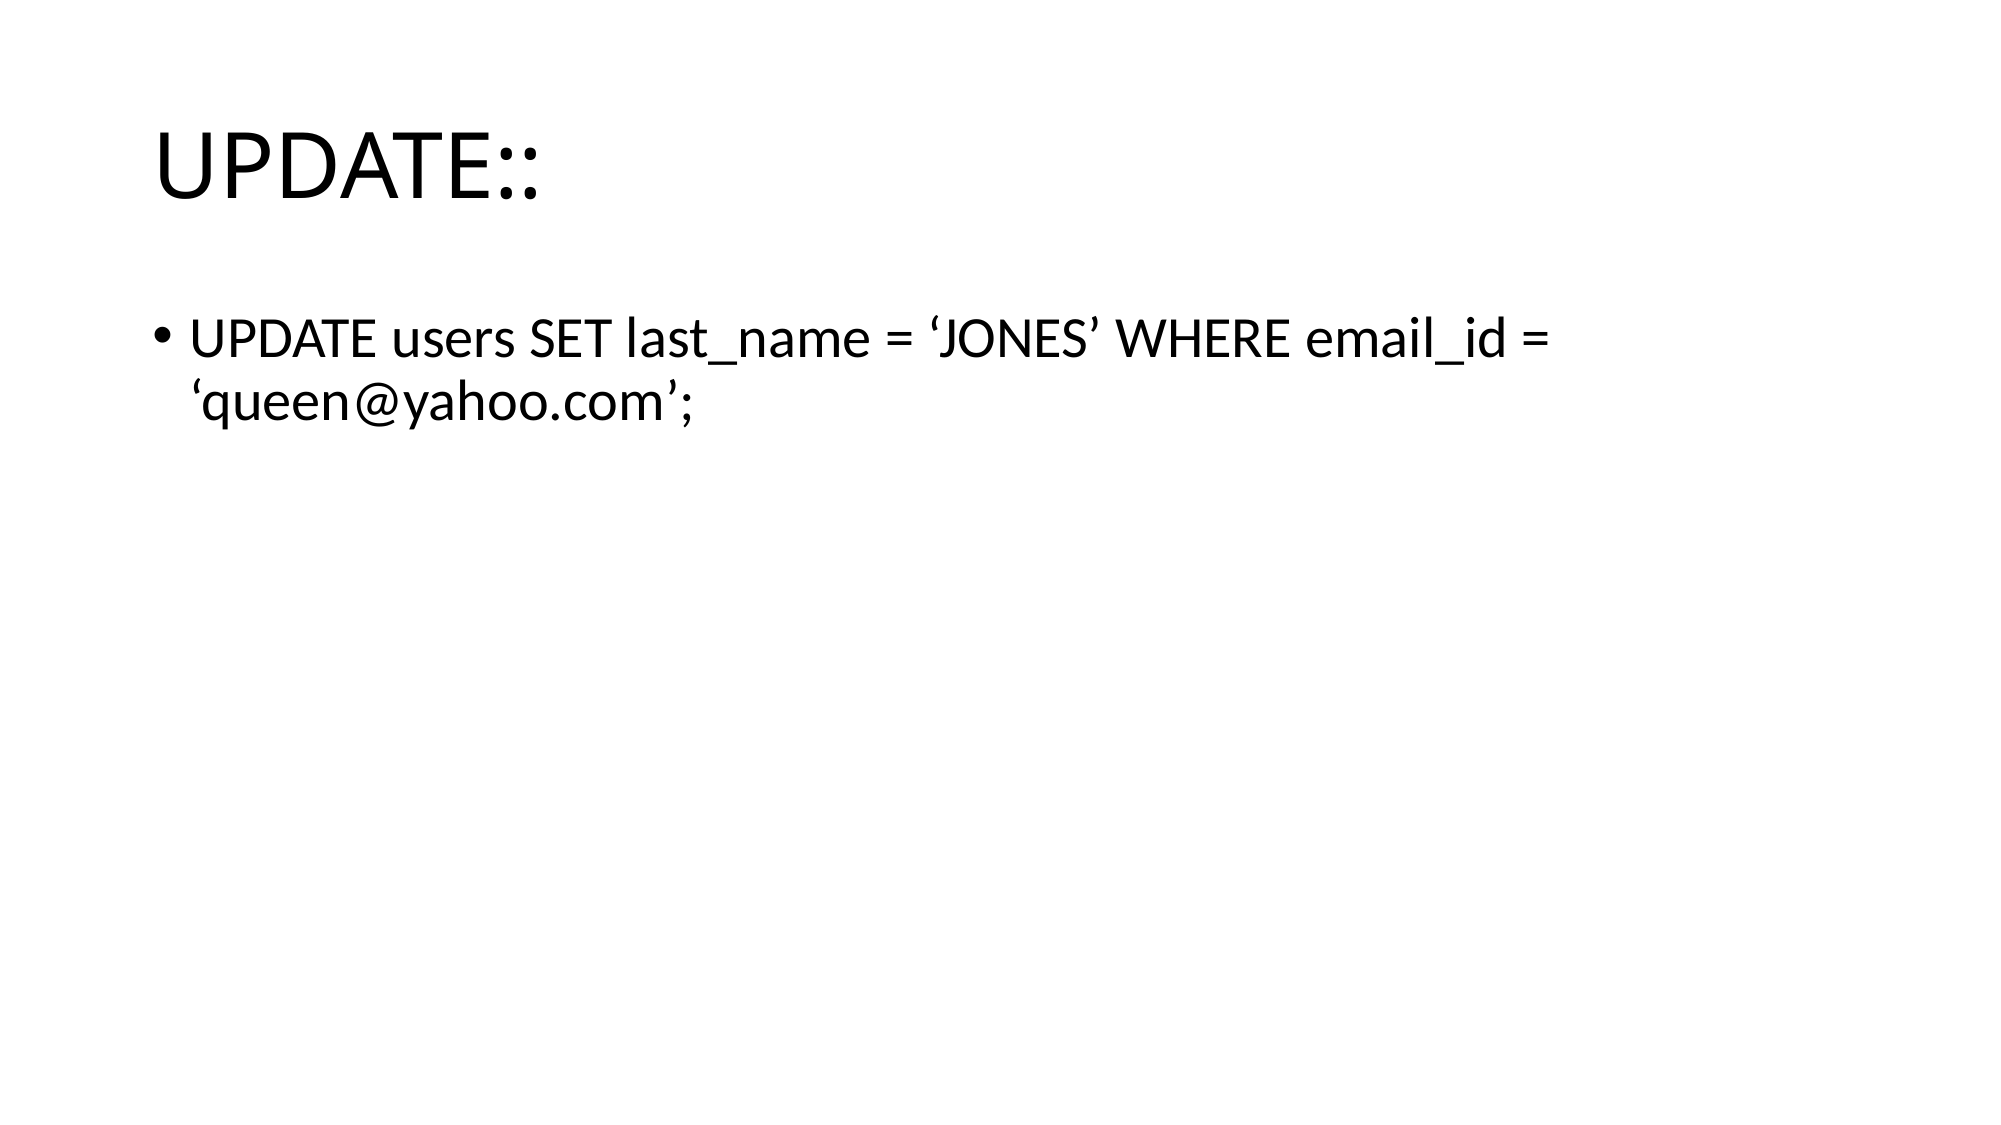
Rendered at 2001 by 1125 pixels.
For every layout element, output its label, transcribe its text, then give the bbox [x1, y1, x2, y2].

list UPDATE users SET last_name = ‘JONES’ WHERE email_id = ‘queen@yahoo.com’; [137, 299, 1863, 1014]
title UPDATE:: [137, 59, 1863, 278]
